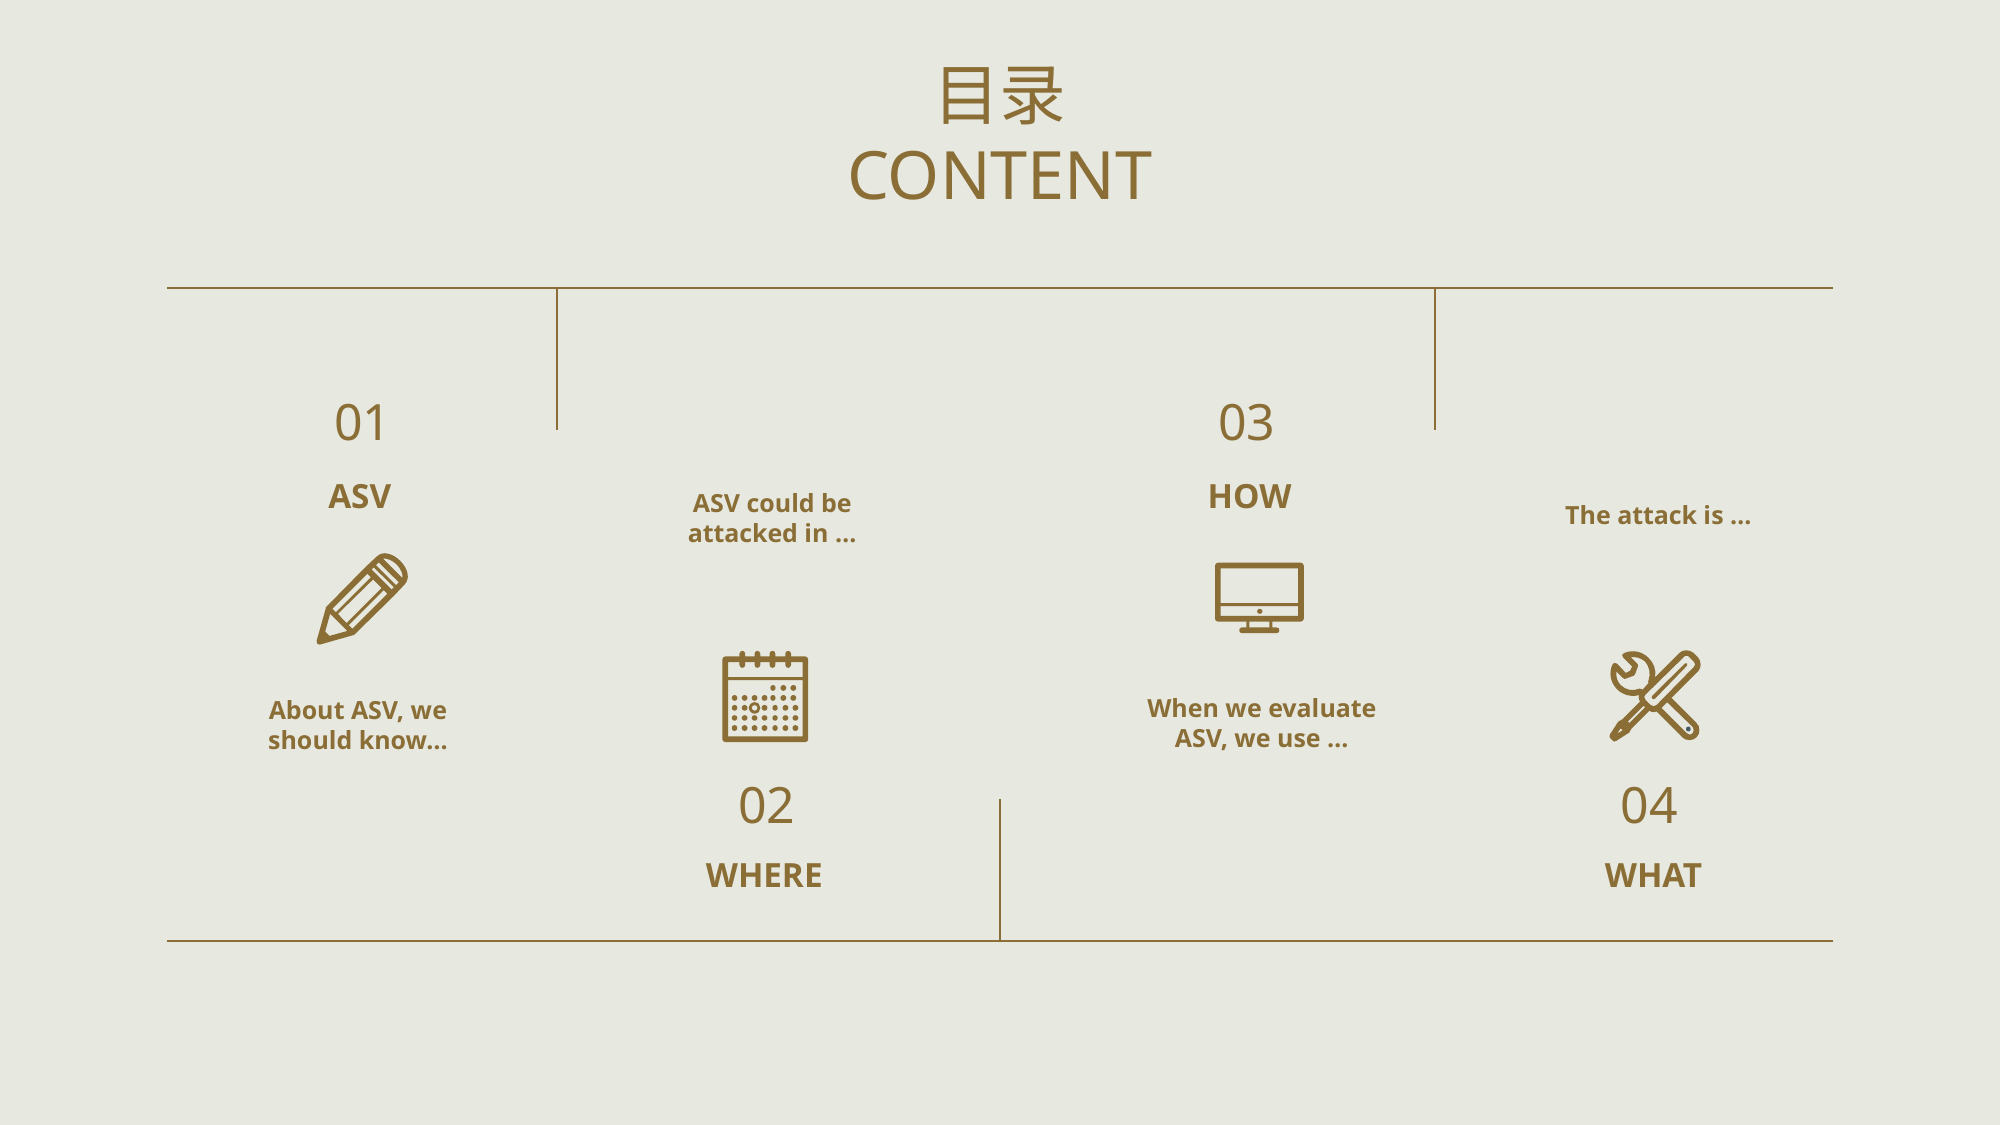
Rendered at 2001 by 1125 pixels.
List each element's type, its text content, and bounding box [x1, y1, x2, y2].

text_box About ASV, we should know… [210, 687, 506, 762]
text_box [649, 765, 879, 903]
text_box ASV could be attacked in … [624, 480, 921, 555]
text_box The attack is … [1510, 492, 1807, 537]
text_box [1215, 562, 1304, 634]
text_box When we evaluate ASV, we use … [1114, 685, 1410, 760]
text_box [722, 650, 809, 743]
text_box 目录 CONTENT [808, 45, 1192, 221]
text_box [1608, 650, 1701, 741]
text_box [244, 383, 475, 524]
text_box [1465, 765, 1841, 903]
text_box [1134, 383, 1365, 524]
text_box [317, 552, 408, 645]
